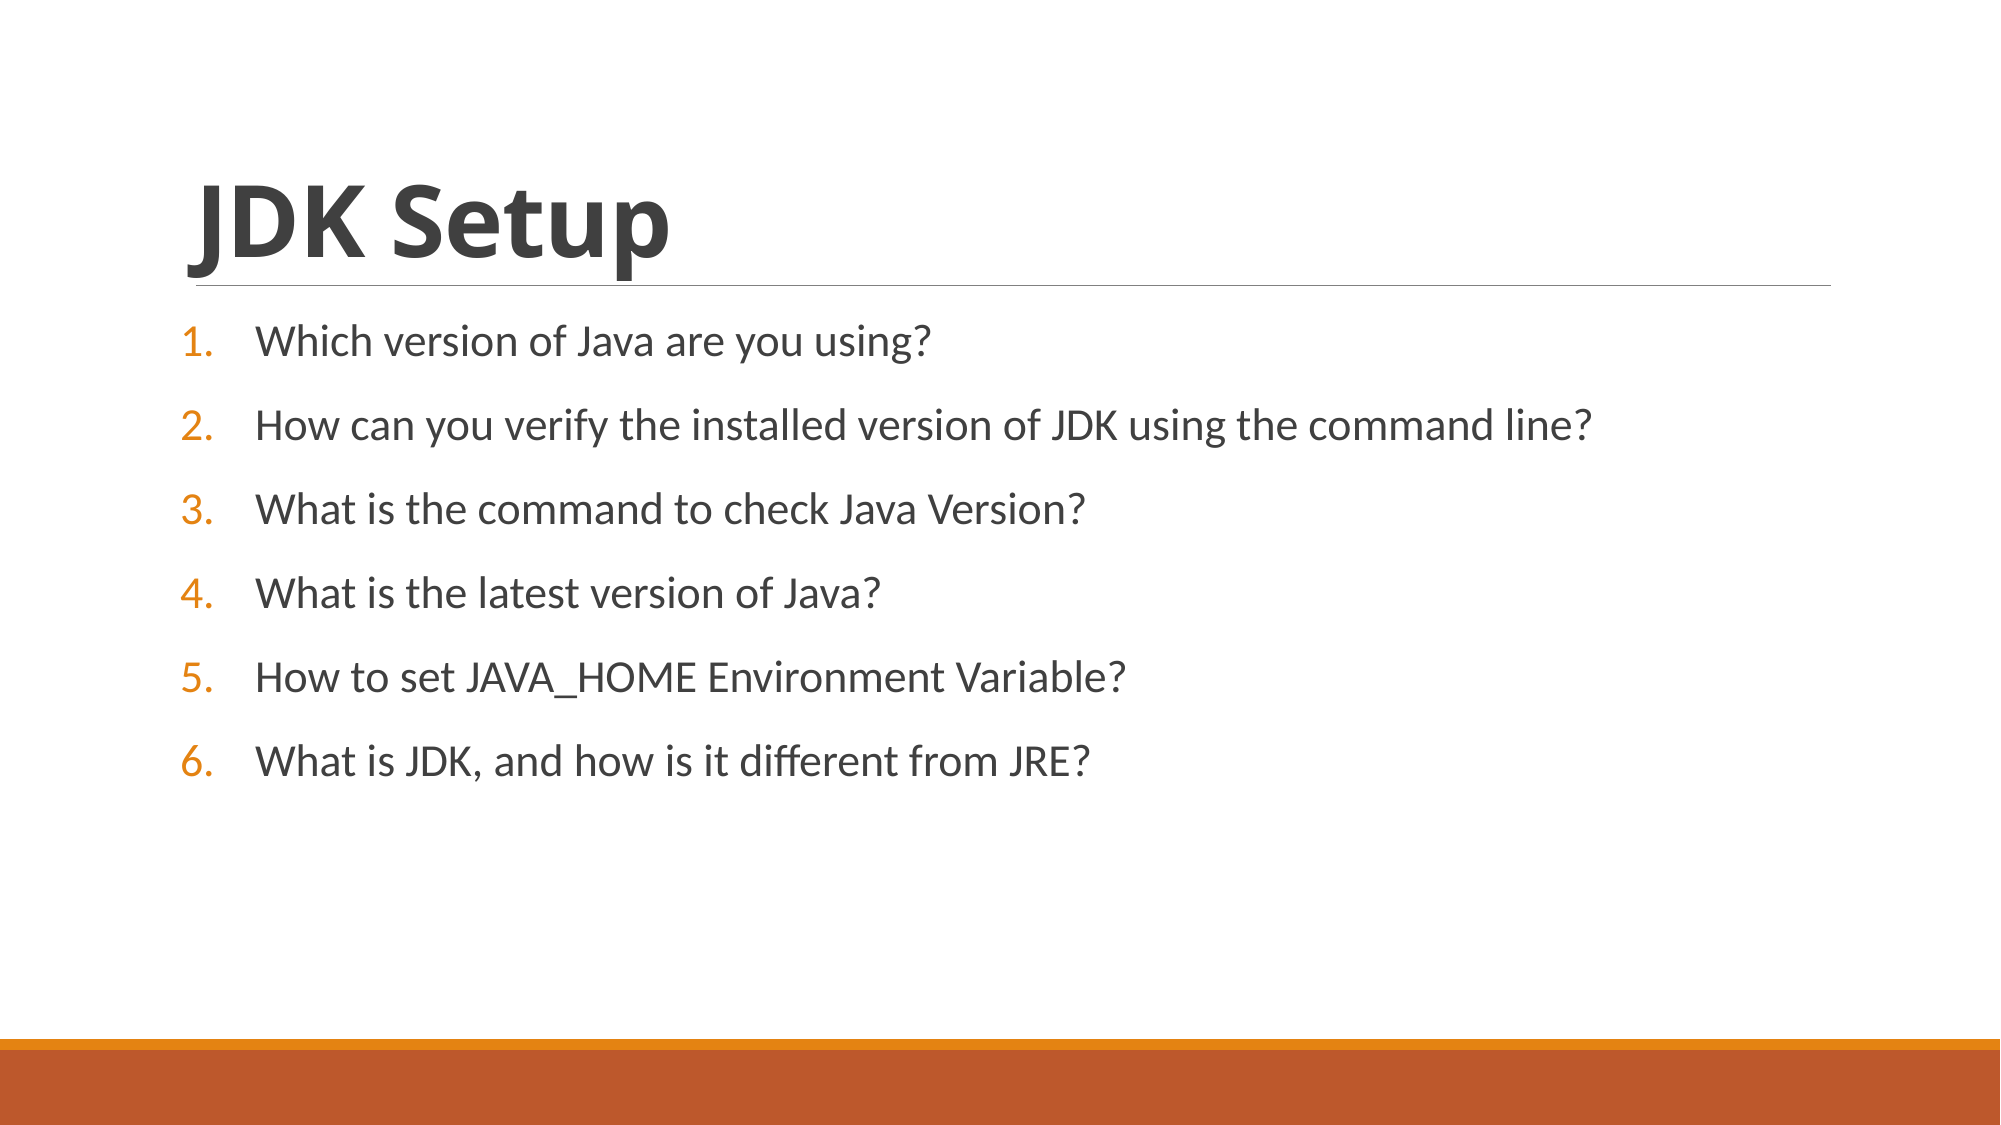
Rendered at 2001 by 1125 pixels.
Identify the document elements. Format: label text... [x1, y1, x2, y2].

title JDK Setup [180, 47, 1830, 285]
list Which version of Java are you using? How can you verify the installed version of JDK using the command line? What is the command to check Java Version? What is the latest version of Java? How to set JAVA_HOME Environment Variable? What is JDK, and how is it different from JRE? [180, 302, 1830, 963]
